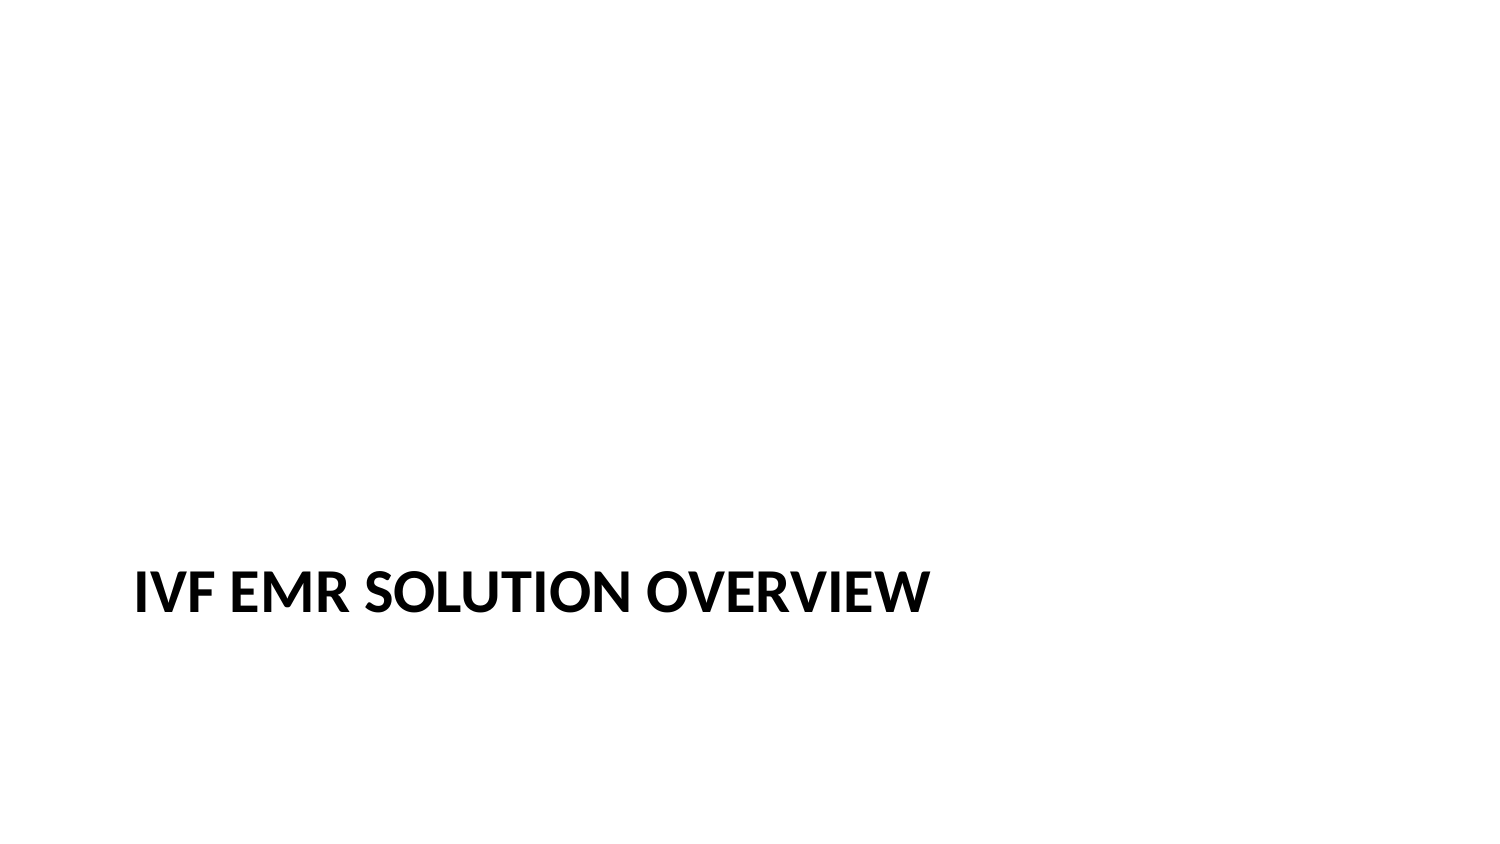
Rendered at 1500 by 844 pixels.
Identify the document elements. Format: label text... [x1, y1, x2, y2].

title IVF EMR Solution Overview [118, 542, 1394, 710]
